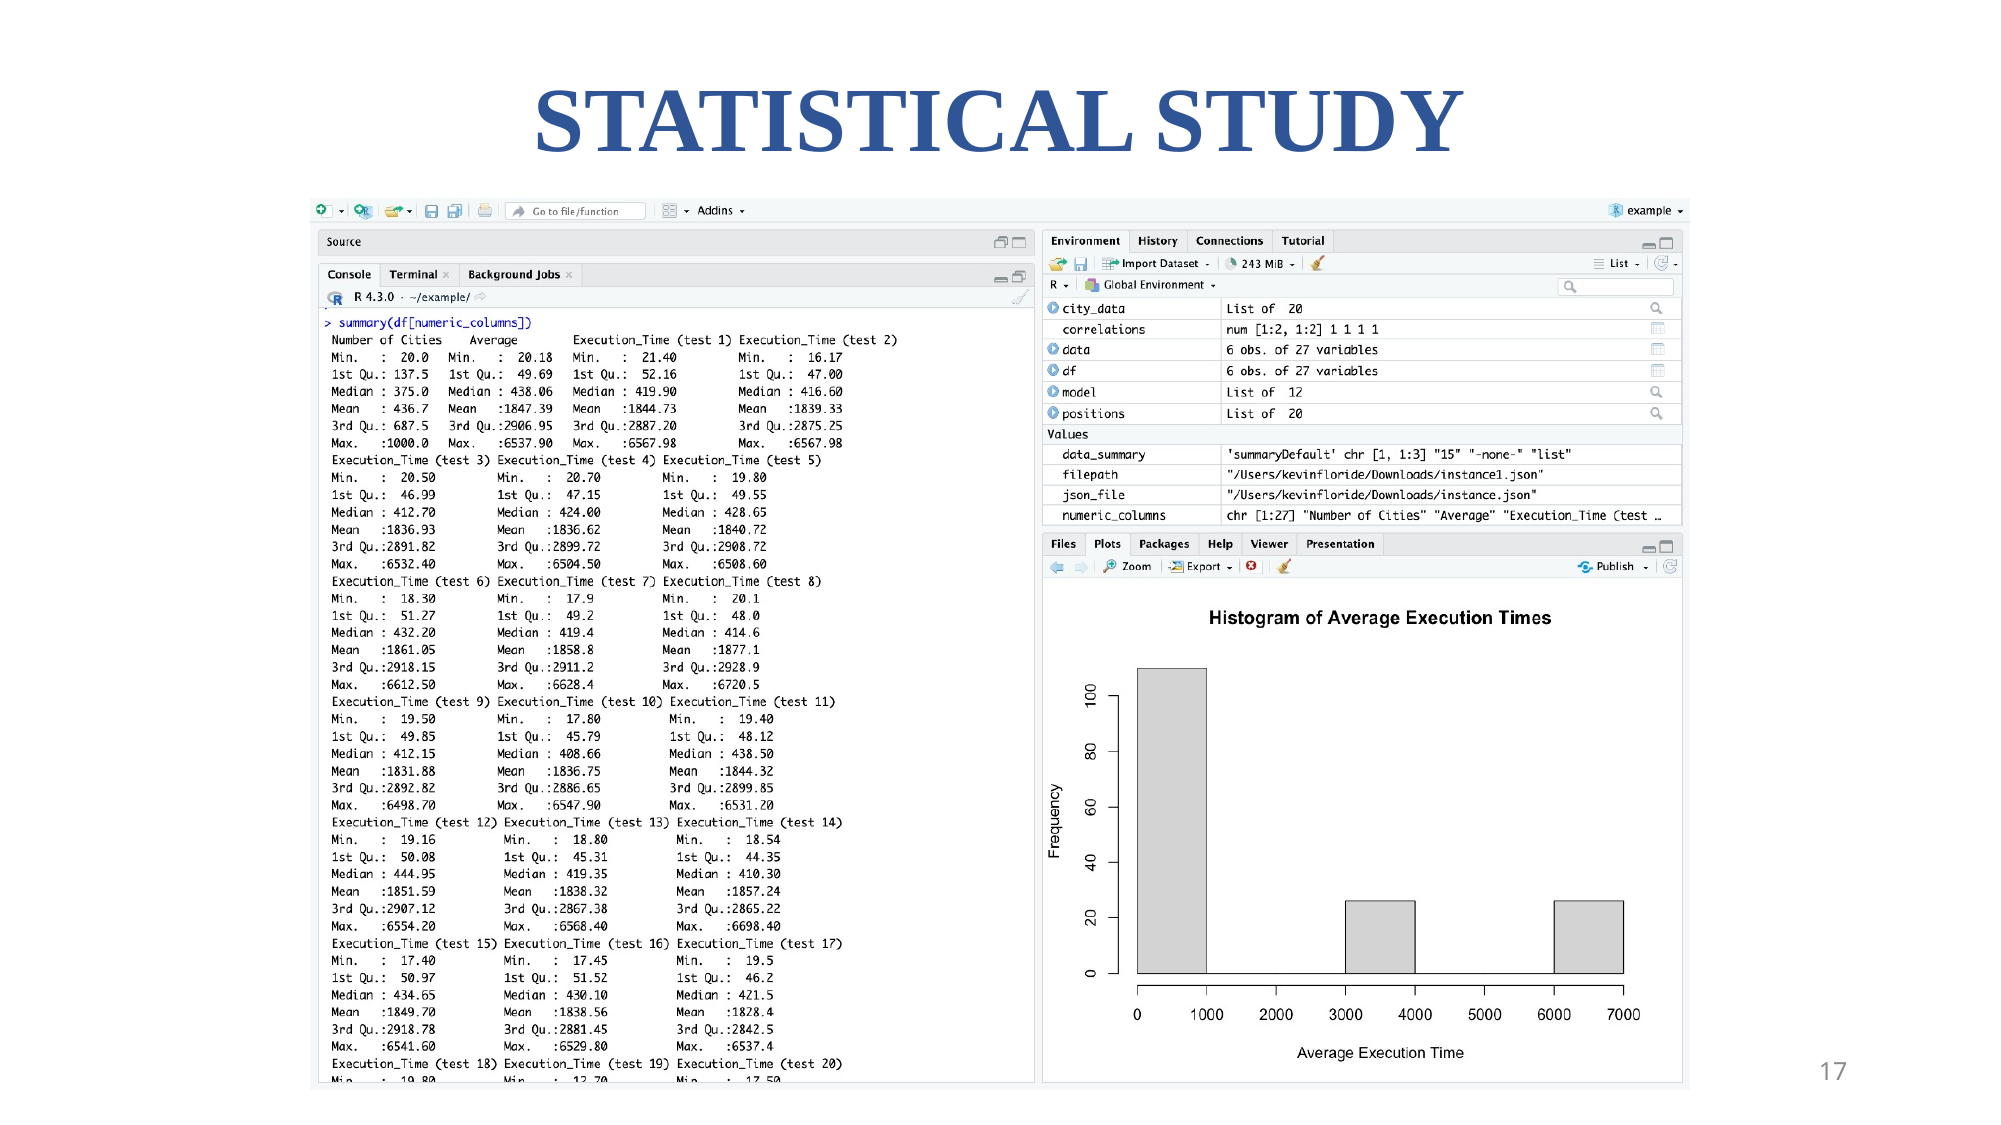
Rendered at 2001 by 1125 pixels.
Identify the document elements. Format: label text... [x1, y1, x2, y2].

title STATISTICAL STUDY [137, 59, 1863, 184]
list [310, 198, 1690, 1090]
slide_number 17 [1412, 1042, 1863, 1103]
